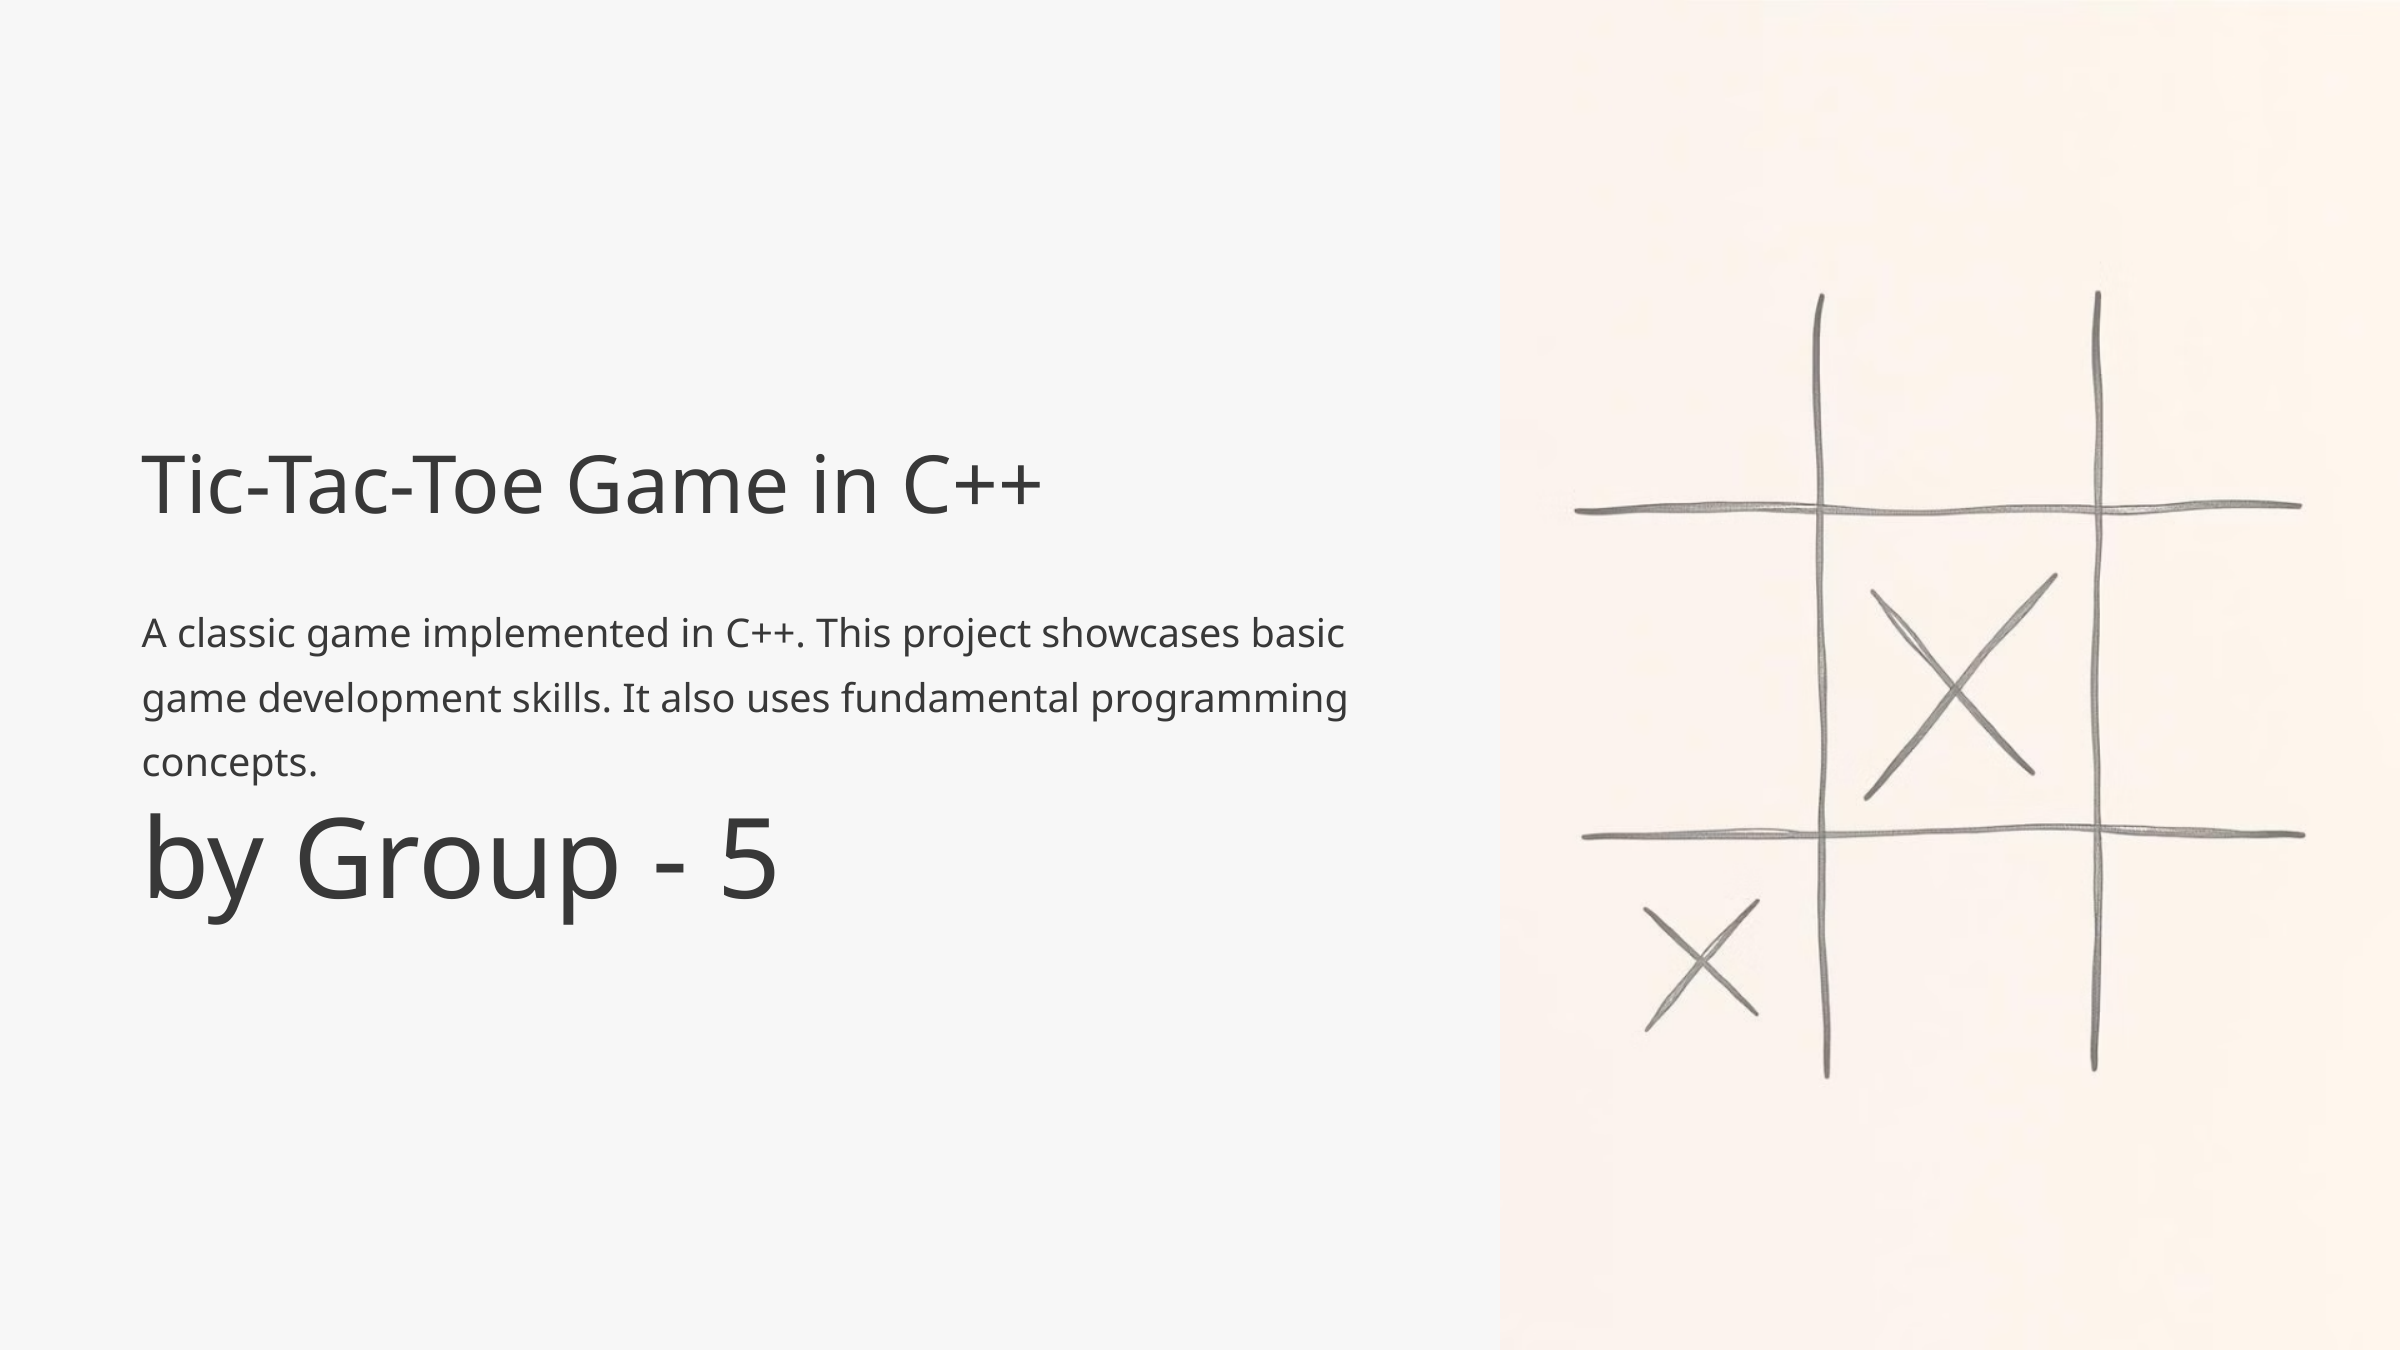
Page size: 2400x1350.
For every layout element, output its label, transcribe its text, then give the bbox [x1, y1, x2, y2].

picture [1499, 0, 2400, 1350]
text_box Tic-Tac-Toe Game in C++ [141, 428, 952, 531]
text_box by Group - 5 [141, 781, 1260, 921]
text_box A classic game implemented in C++. This project showcases basic game development skills. It also uses fundamental programming concepts. [141, 590, 1359, 721]
